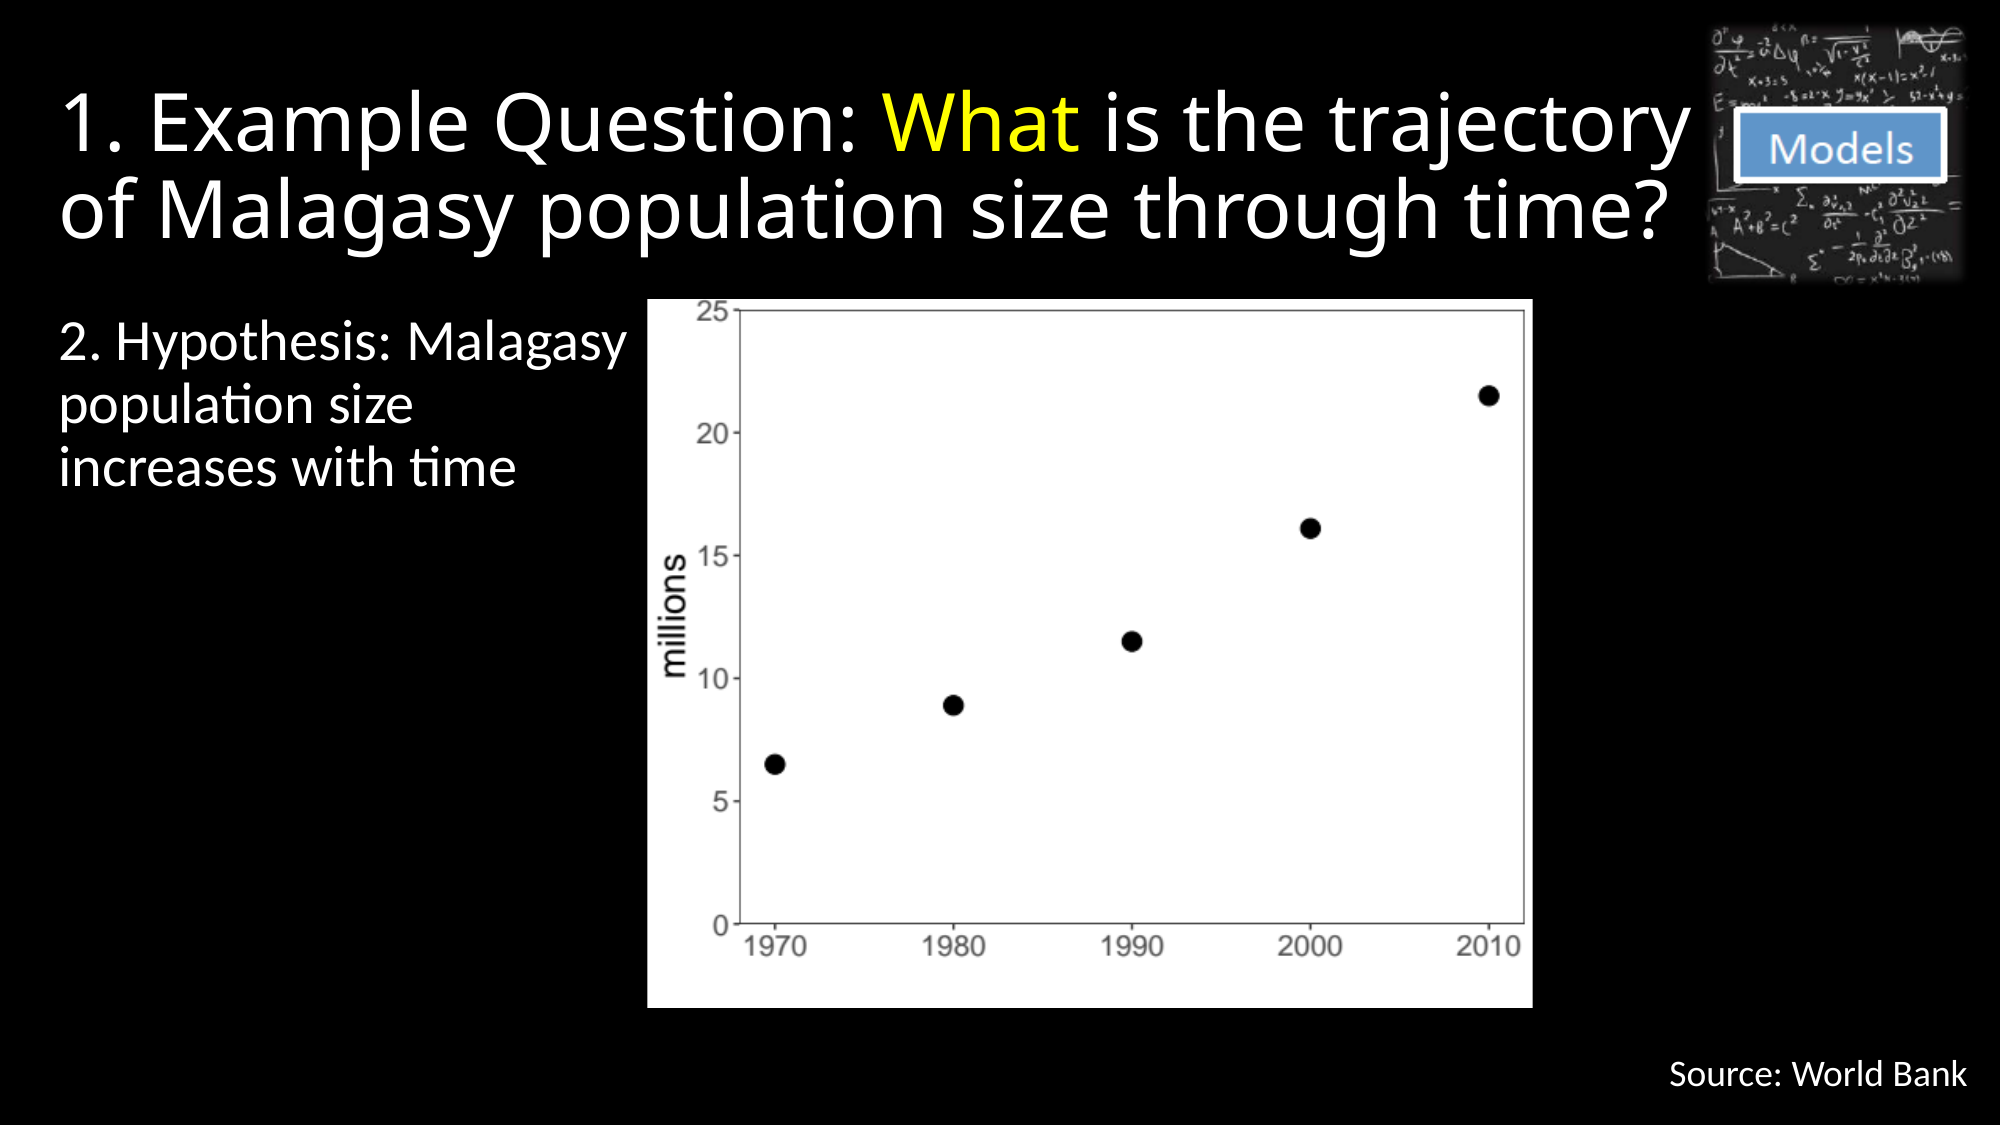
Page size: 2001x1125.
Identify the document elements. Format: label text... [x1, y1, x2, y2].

title 1. Example Question: What is the trajectory of Malagasy population size through time? [43, 59, 1675, 278]
picture [647, 299, 1533, 1008]
picture [1675, 2, 2000, 300]
text_box Source: World Bank [1654, 1041, 1984, 1102]
text_box 2. Hypothesis: Malagasy population size increases with time [43, 302, 648, 1017]
